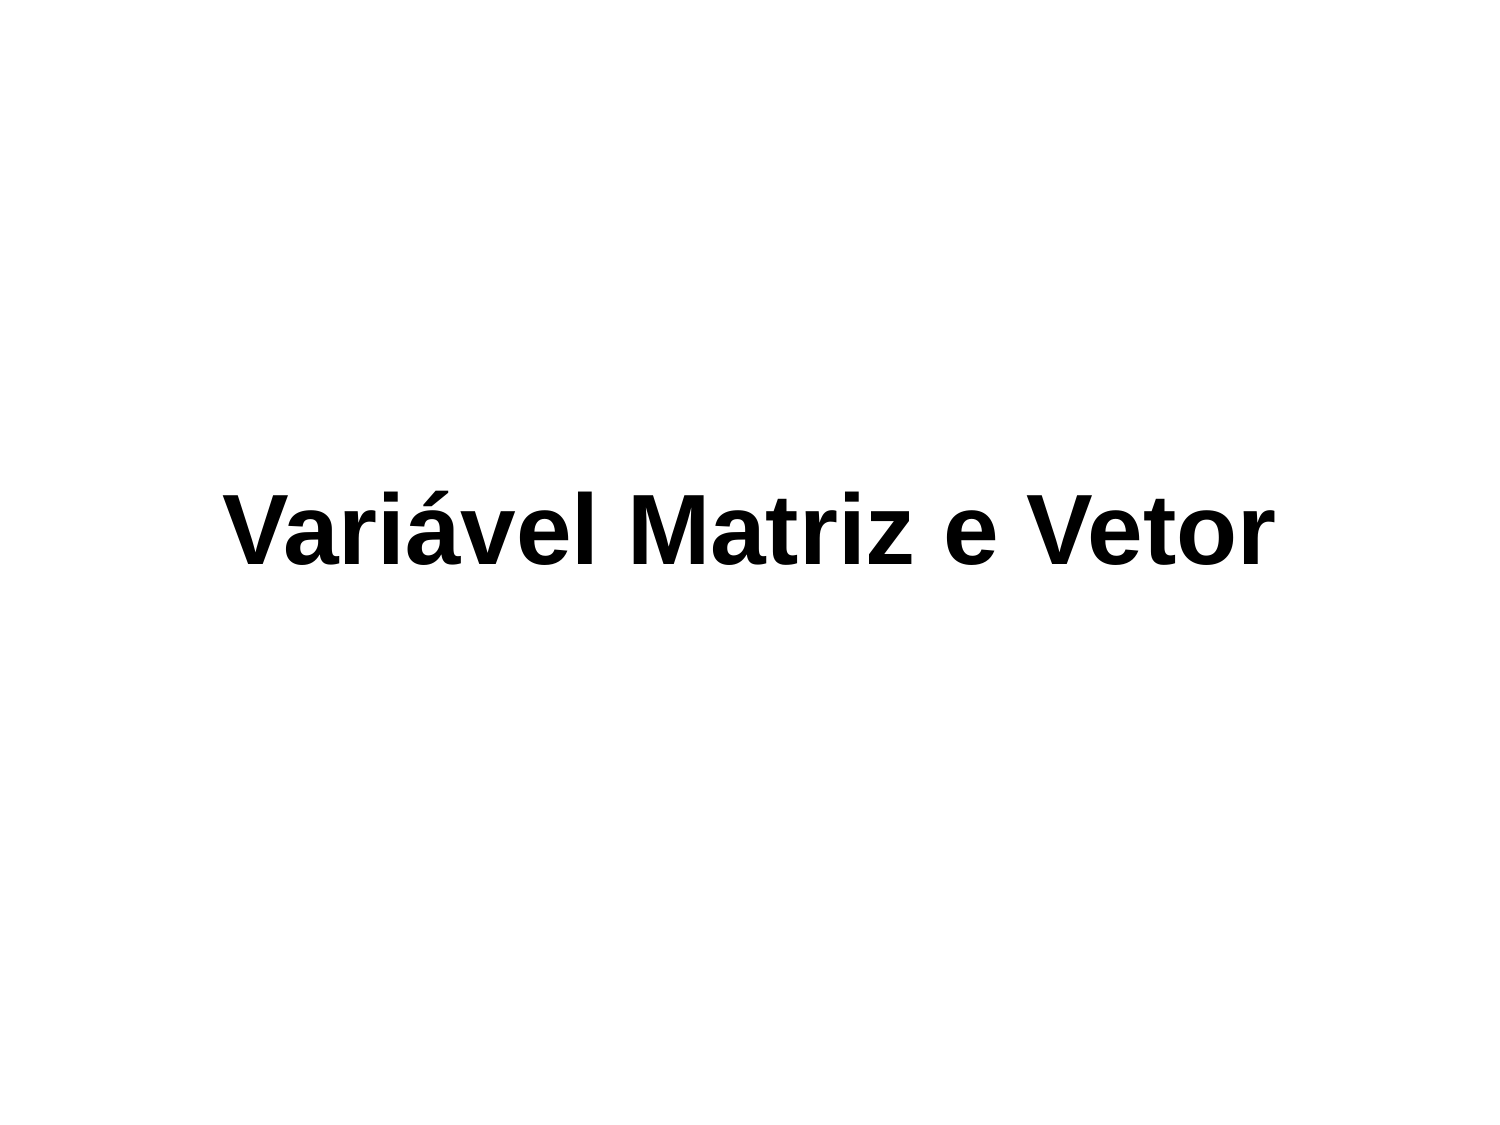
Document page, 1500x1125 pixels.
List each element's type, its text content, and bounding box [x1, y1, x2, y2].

title Variável Matriz e Vetor [112, 346, 1388, 600]
